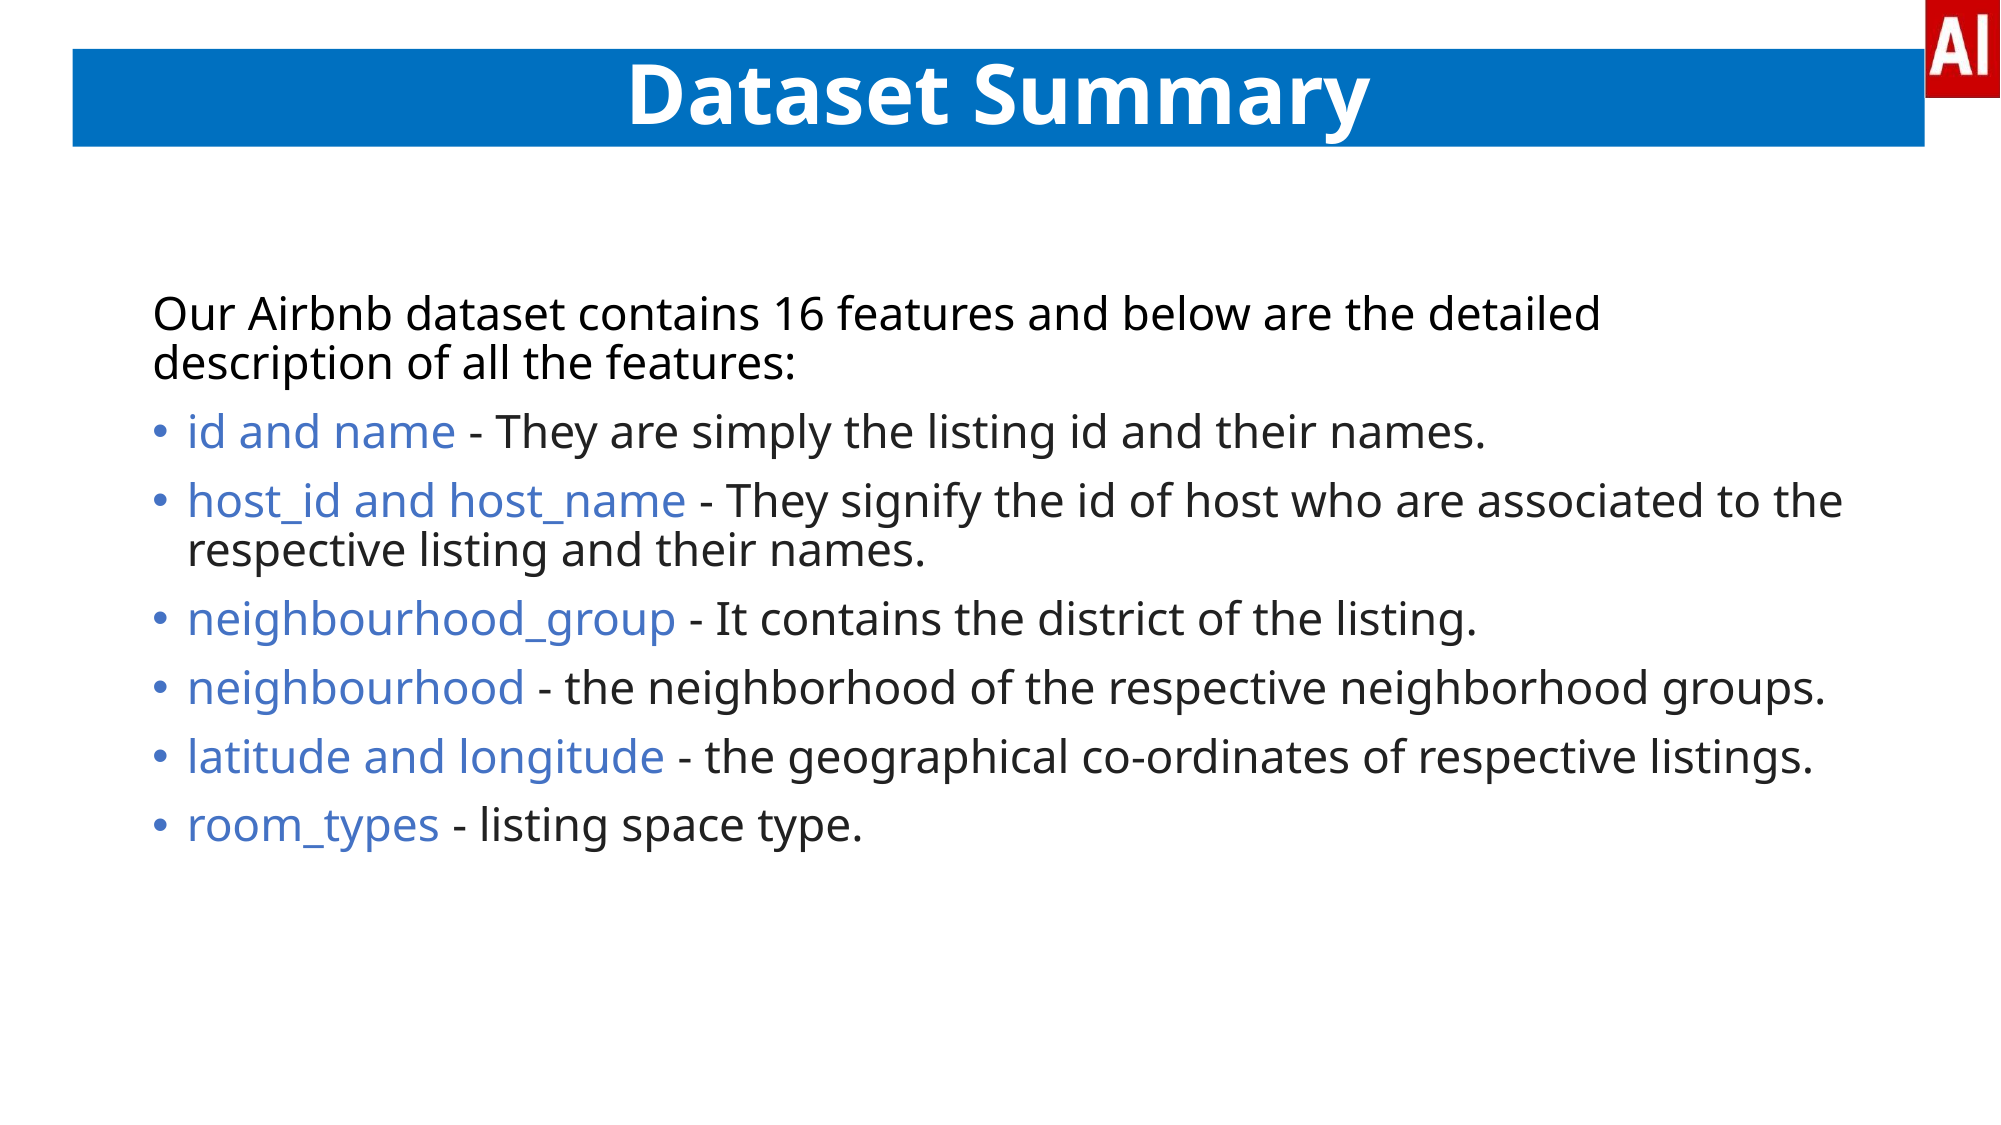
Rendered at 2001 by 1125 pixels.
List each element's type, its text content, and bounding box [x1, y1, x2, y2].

title Dataset Summary [72, 48, 1925, 147]
list Our Airbnb dataset contains 16 features and below are the detailed description of all the features: id and name - They are simply the listing id and their names. host_id and host_name - They signify the id of host who are associated to the respective listing and their names. neighbourhood_group - It contains the district of the listing. neighbourhood - the neighborhood of the respective neighborhood groups. latitude and longitude - the geographical co-ordinates of respective listings. room_types - listing space type. [137, 282, 1863, 919]
picture [1924, 0, 2000, 98]
